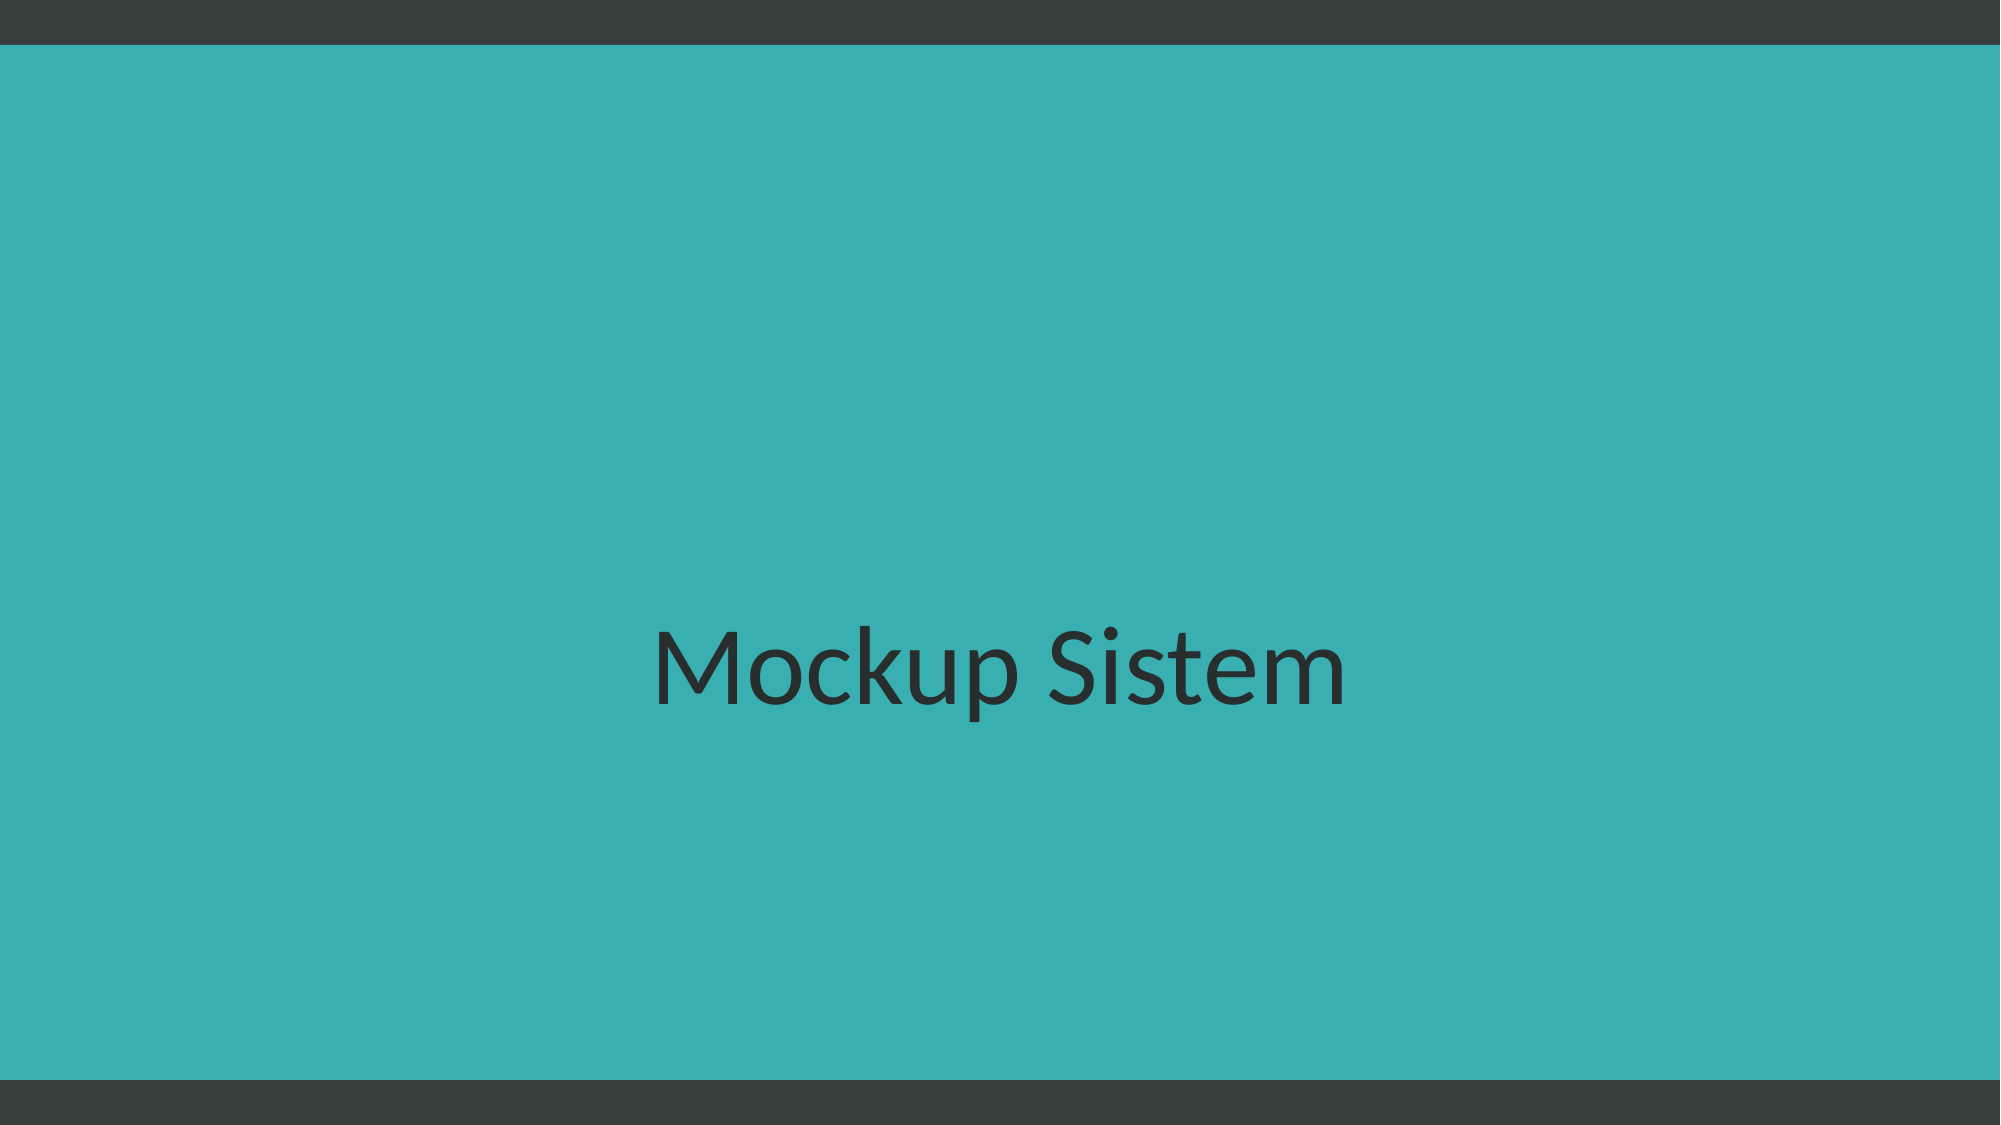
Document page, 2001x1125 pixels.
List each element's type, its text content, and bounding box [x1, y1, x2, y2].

title Mockup Sistem [212, 349, 1788, 737]
